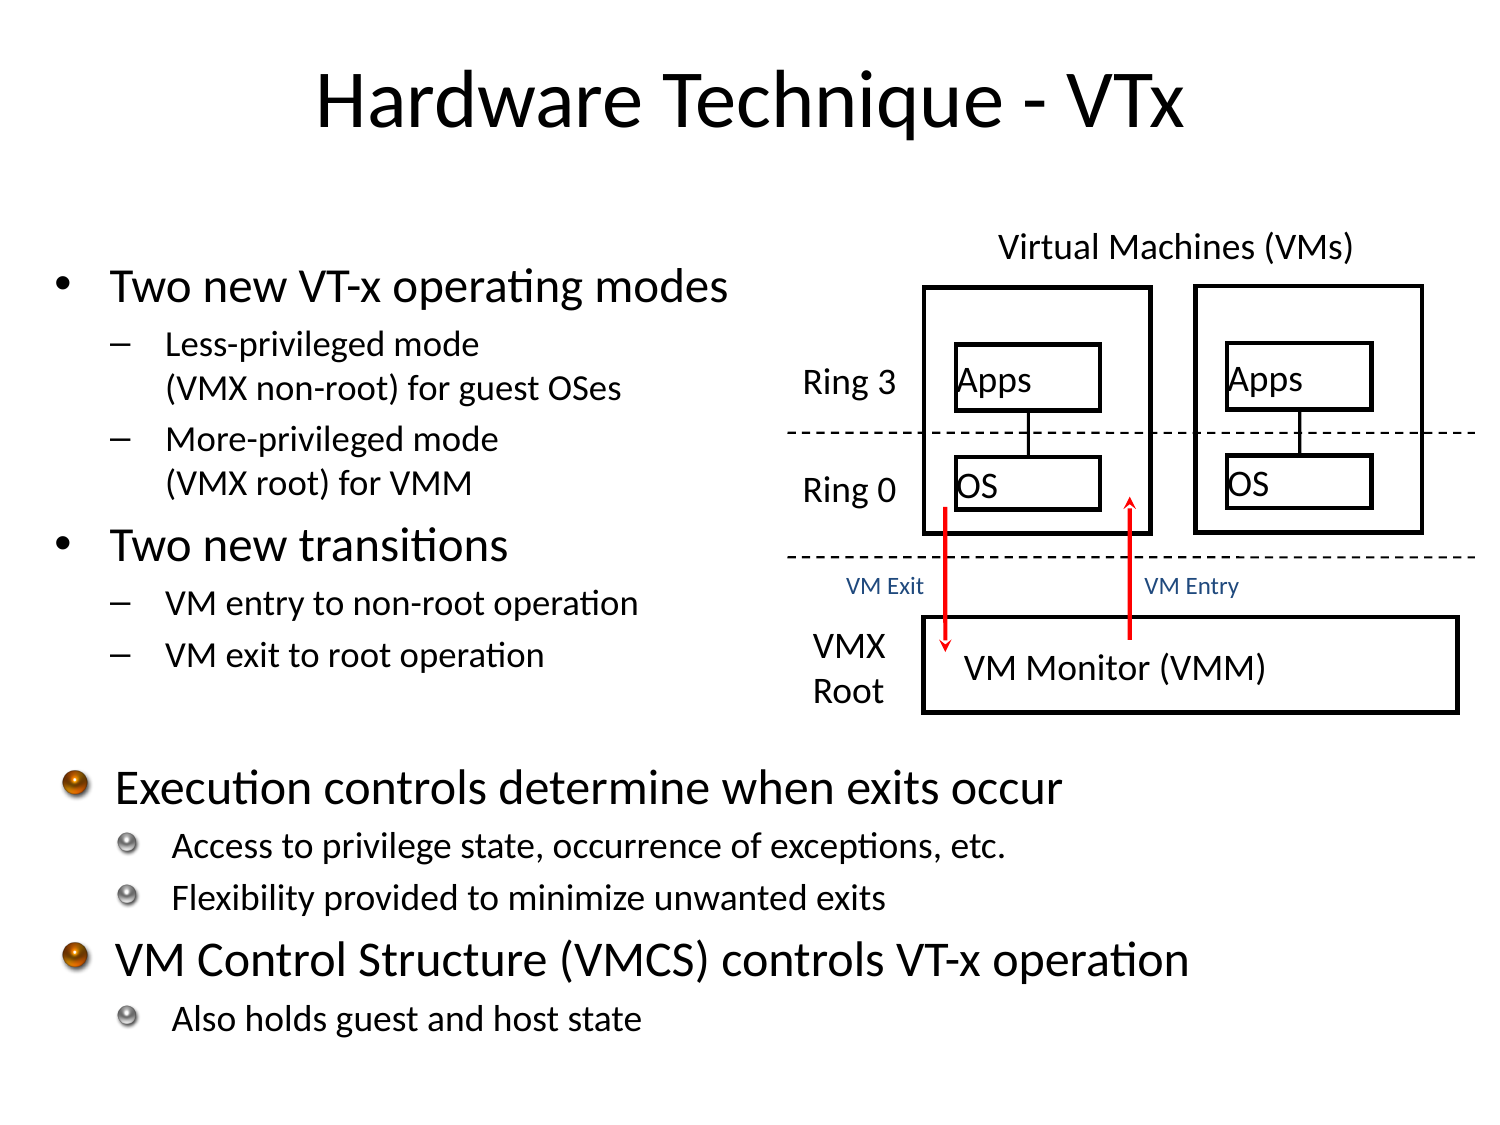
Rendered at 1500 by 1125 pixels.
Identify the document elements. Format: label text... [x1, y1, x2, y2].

text_box VMX Root [812, 621, 886, 712]
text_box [787, 432, 1476, 558]
picture [59, 768, 94, 802]
picture [115, 883, 141, 909]
list Two new VT-x operating modes Less-privileged mode (VMX non-root) for guest OSes More-privileged mode (VMX root) for VMM Two new transitions VM entry to non-root operation VM exit to root operation [39, 245, 870, 685]
text_box Execution controls determine when exits occur Access to privilege state, occurrence of exceptions, etc. Flexibility provided to minimize unwanted exits VM Control Structure (VMCS) controls VT-x operation Also holds guest and host state [44, 753, 1330, 1056]
text_box [923, 617, 1458, 713]
picture [59, 940, 94, 975]
text_box Virtual Machines (VMs) [998, 224, 1355, 268]
text_box [923, 287, 1151, 431]
text_box VM Monitor (VMM) [963, 639, 1425, 692]
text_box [824, 496, 1262, 653]
text_box [1195, 286, 1423, 431]
picture [115, 1004, 141, 1030]
text_box Ring 3 [802, 357, 897, 403]
picture [115, 831, 141, 857]
text_box Apps [955, 344, 1101, 411]
text_box Apps [1227, 343, 1372, 410]
title Hardware Technique - VTx [62, 37, 1440, 152]
